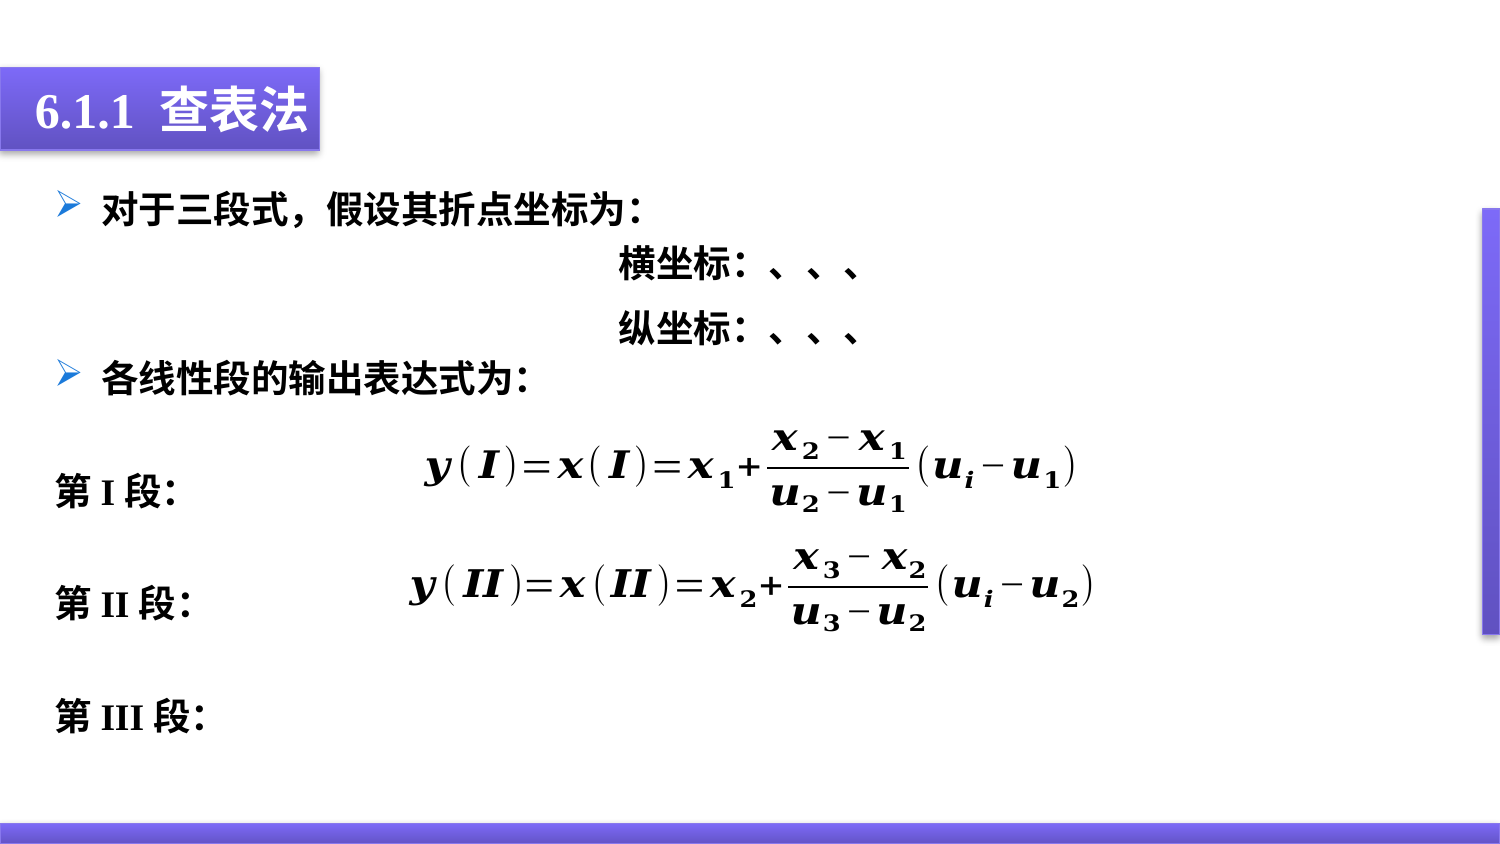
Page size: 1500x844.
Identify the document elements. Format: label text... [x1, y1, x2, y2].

text_box [0, 67, 320, 151]
text_box 6.1.1 查表法 [7, 71, 324, 146]
text_box 对于三段式，假设其折点坐标为： 各线性段的输出表达式为： 第I段： 第II段： 第III段： [39, 167, 1465, 802]
